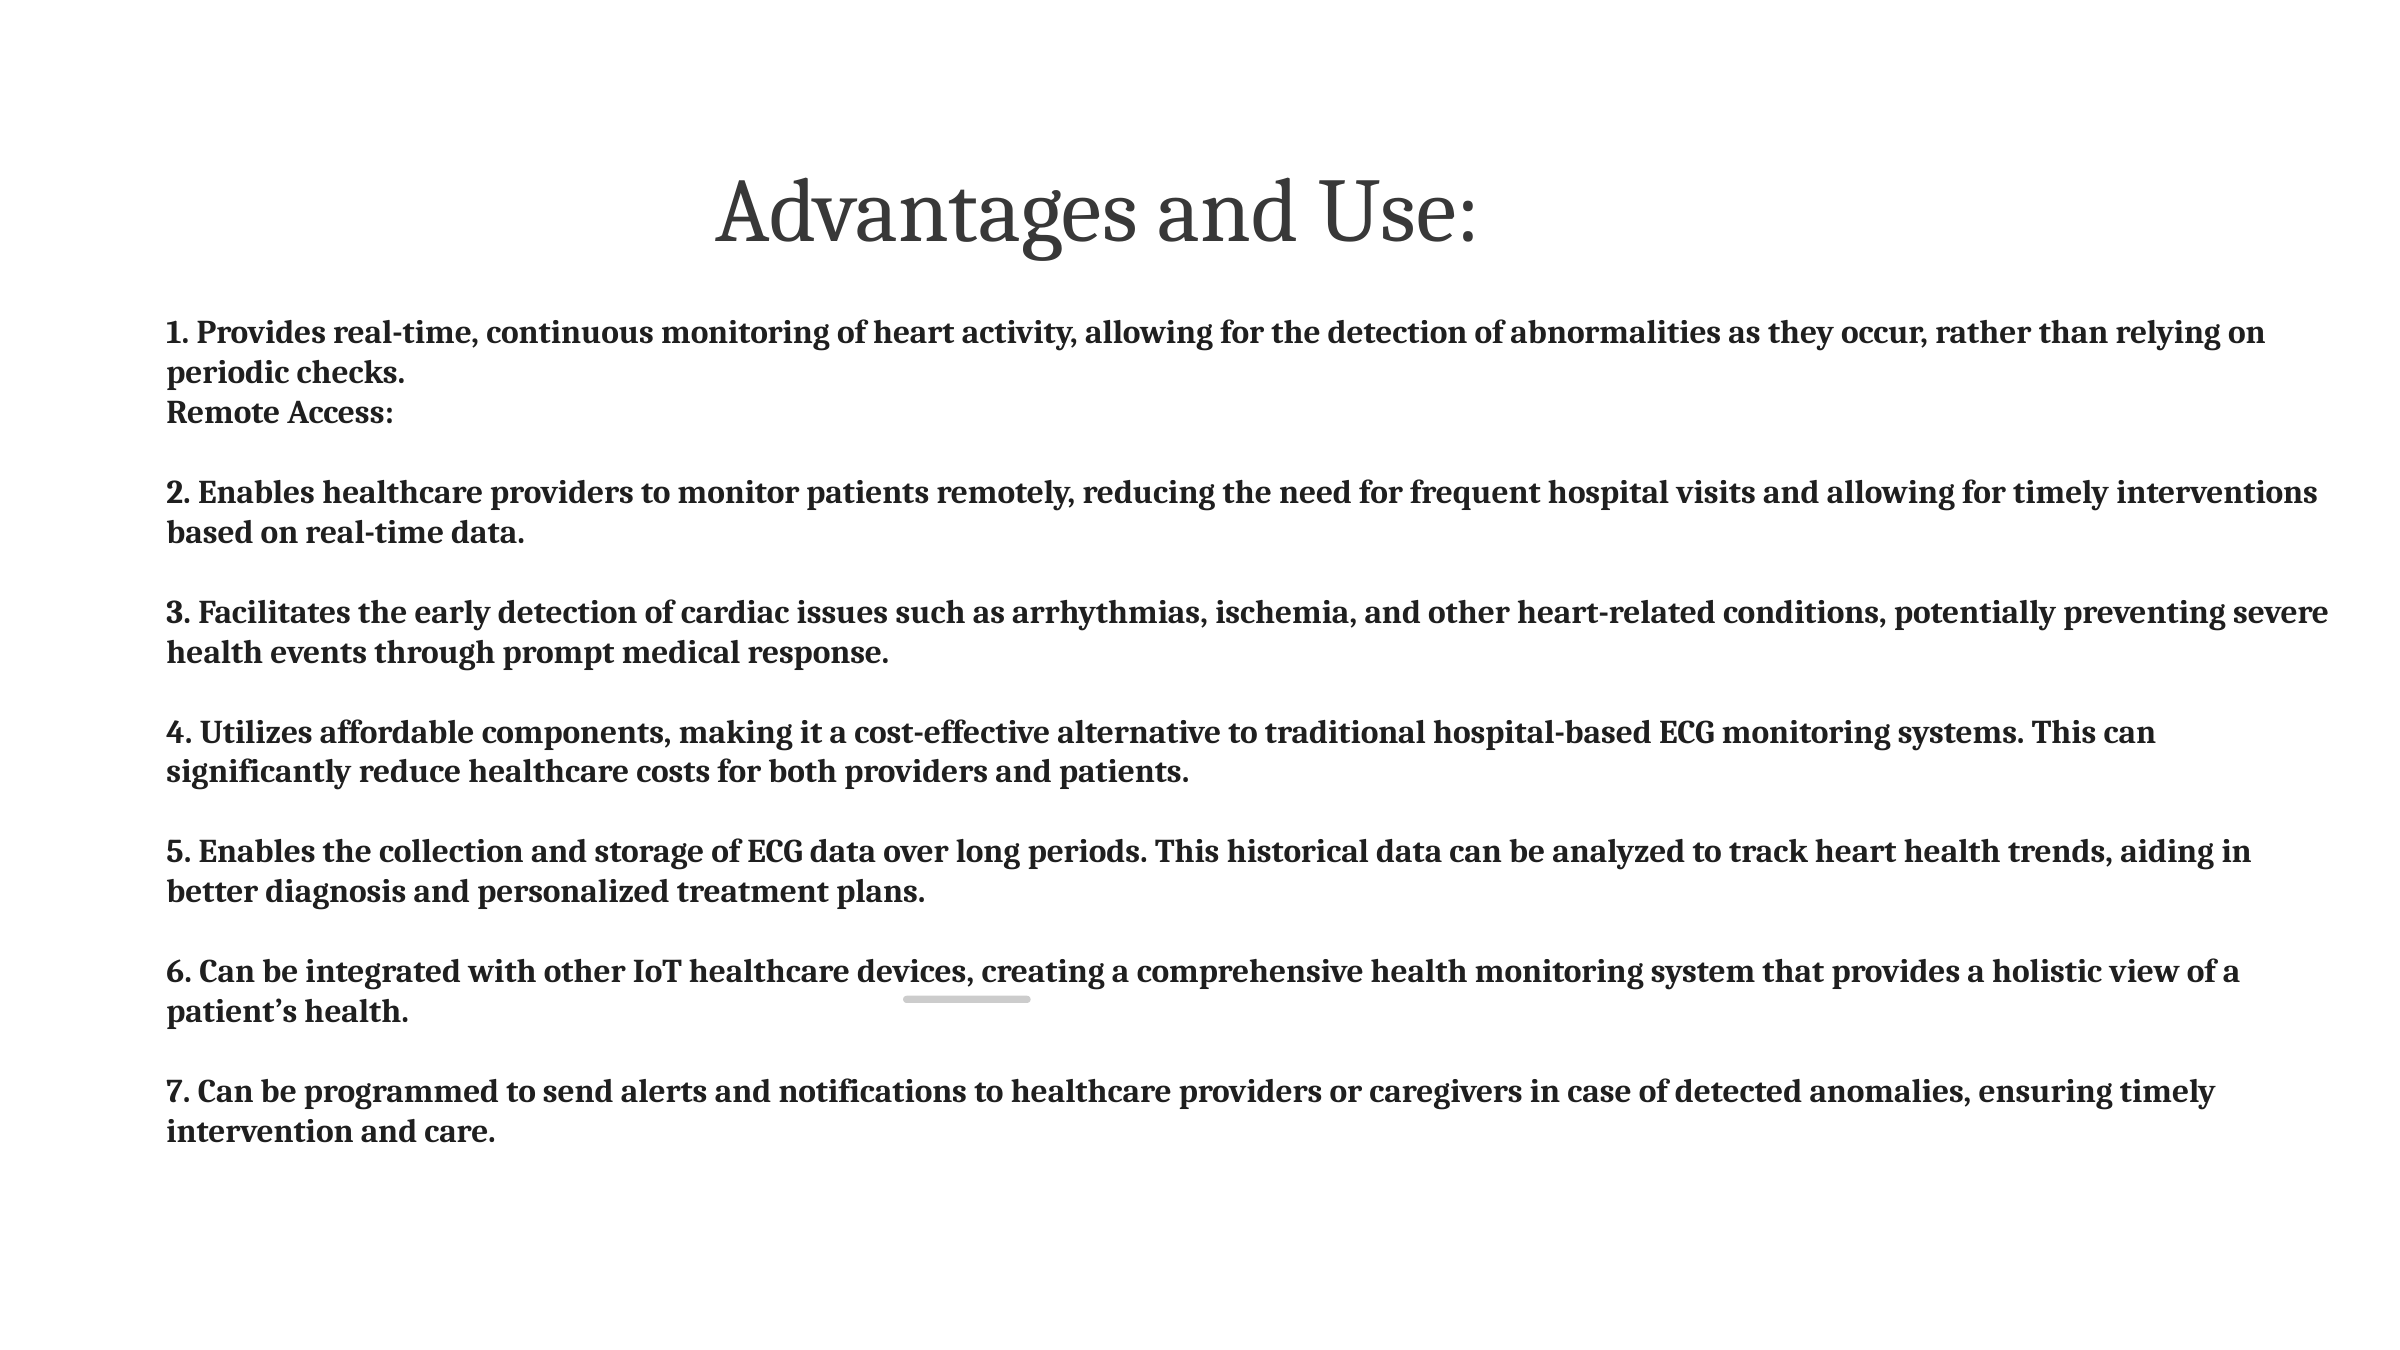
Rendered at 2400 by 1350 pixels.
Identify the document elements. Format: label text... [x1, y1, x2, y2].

text_box 1. Provides real-time, continuous monitoring of heart activity, allowing for the detection of abnormalities as they occur, rather than relying on periodic checks. Remote Access: 2. Enables healthcare providers to monitor patients remotely, reducing the need for frequent hospital visits and allowing for timely interventions based on real-time data. 3. Facilitates the early detection of cardiac issues such as arrhythmias, ischemia, and other heart-related conditions, potentially preventing severe health events through prompt medical response. 4. Utilizes affordable components, making it a cost-effective alternative to traditional hospital-based ECG monitoring systems. This can significantly reduce healthcare costs for both providers and patients. 5. Enables the collection and storage of ECG data over long periods. This historical data can be analyzed to track heart health trends, aiding in better diagnosis and personalized treatment plans. 6. Can be integrated with other IoT healthcare devices, creating a comprehensive health monitoring system that provides a holistic view of a patient’s health. 7. Can be programmed to send alerts and notifications to healthcare providers or caregivers in case of detected anomalies, ensuring timely intervention and care. [166, 310, 2340, 1149]
text_box Advantages and Use: [700, 138, 2086, 253]
